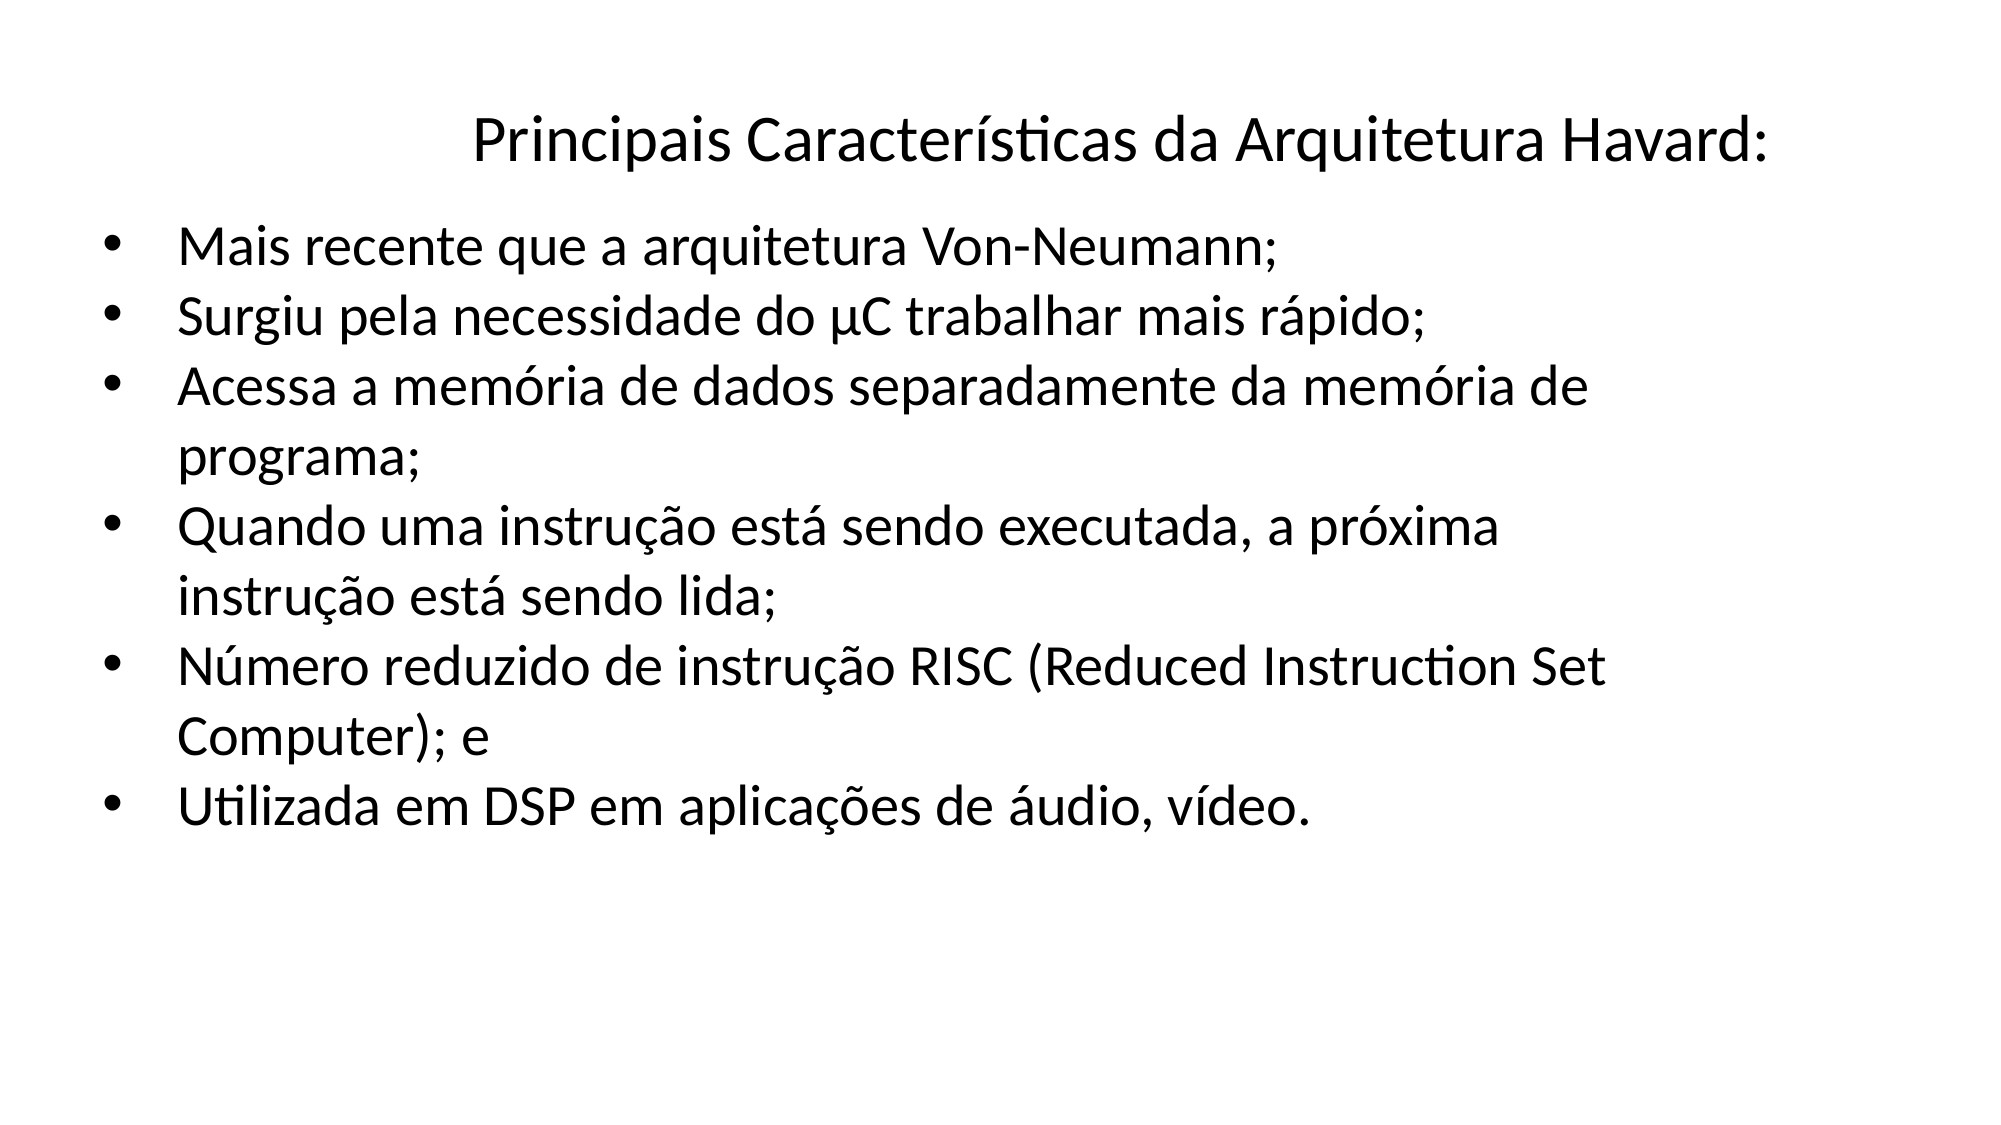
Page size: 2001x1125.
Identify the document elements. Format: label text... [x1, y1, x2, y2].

text_box Mais recente que a arquitetura Von-Neumann; Surgiu pela necessidade do µC trabalhar mais rápido; Acessa a memória de dados separadamente da memória de programa; Quando uma instrução está sendo executada, a próxima instrução está sendo lida; Número reduzido de instrução RISC (Reduced Instruction Set Computer); e Utilizada em DSP em aplicações de áudio, vídeo. [87, 200, 1675, 845]
text_box Principais Características da Arquitetura Havard: [457, 87, 1786, 183]
